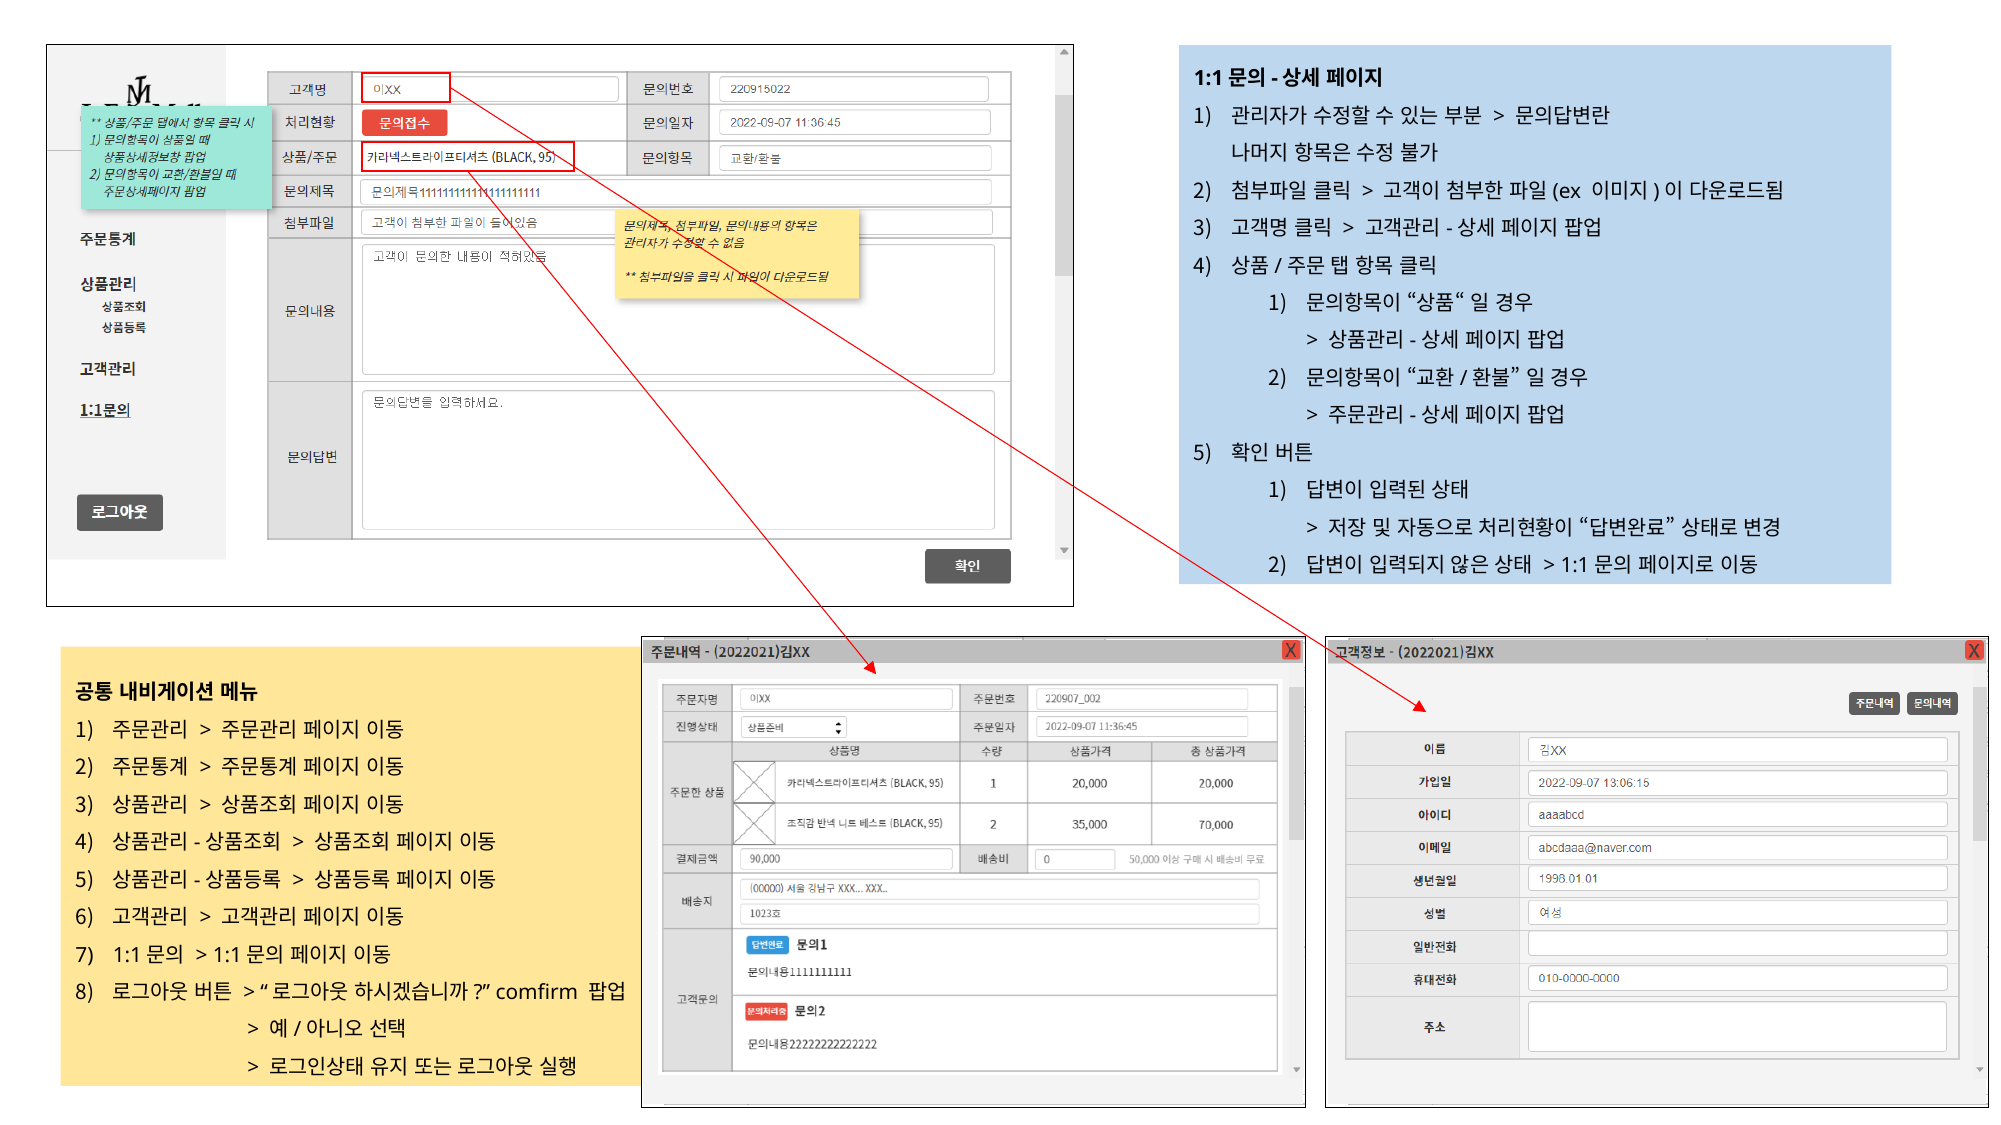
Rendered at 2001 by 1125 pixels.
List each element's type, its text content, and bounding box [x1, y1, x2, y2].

picture [46, 44, 1074, 607]
picture [1325, 636, 1989, 1109]
text_box 1:1문의-상세 페이지 관리자가 수정할 수 있는 부분 > 문의답변란 나머지 항목은 수정 불가 첨부파일 클릭 > 고객이 첨부한 파일(ex 이미지)이 다운로드됨 고객명 클릭 > 고객관리-상세 페이지 팝업 상품/주문 탭 항목 클릭 문의항목이 “상품“ 일 경우 > 상품관리-상세 페이지 팝업 문의항목이 “교환/환불” 일 경우 > 주문관리-상세 페이지 팝업 확인 버튼 답변이 입력된 상태 > 저장 및 자동으로 처리현황이 “답변완료” 상태로 변경 답변이 입력되지 않은 상태 > 1:1문의 페이지로 이동 [1179, 45, 1892, 585]
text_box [449, 87, 1427, 713]
text_box 공통 내비게이션 메뉴 주문관리 > 주문관리 페이지 이동 주문통계 > 주문통계 페이지 이동 상품관리 > 상품조회 페이지 이동 상품관리-상품조회 > 상품조회 페이지 이동 상품관리-상품등록 > 상품등록 페이지 이동 고객관리 > 고객관리 페이지 이동 1:1문의 > 1:1문의 페이지 이동 로그아웃 버튼 > “로그아웃 하시겠습니까?” comfirm 팝업 > 예/아니오 선택 > 로그인상태 유지 또는 로그아웃 실행 [60, 646, 641, 1086]
picture [641, 713, 1306, 1108]
